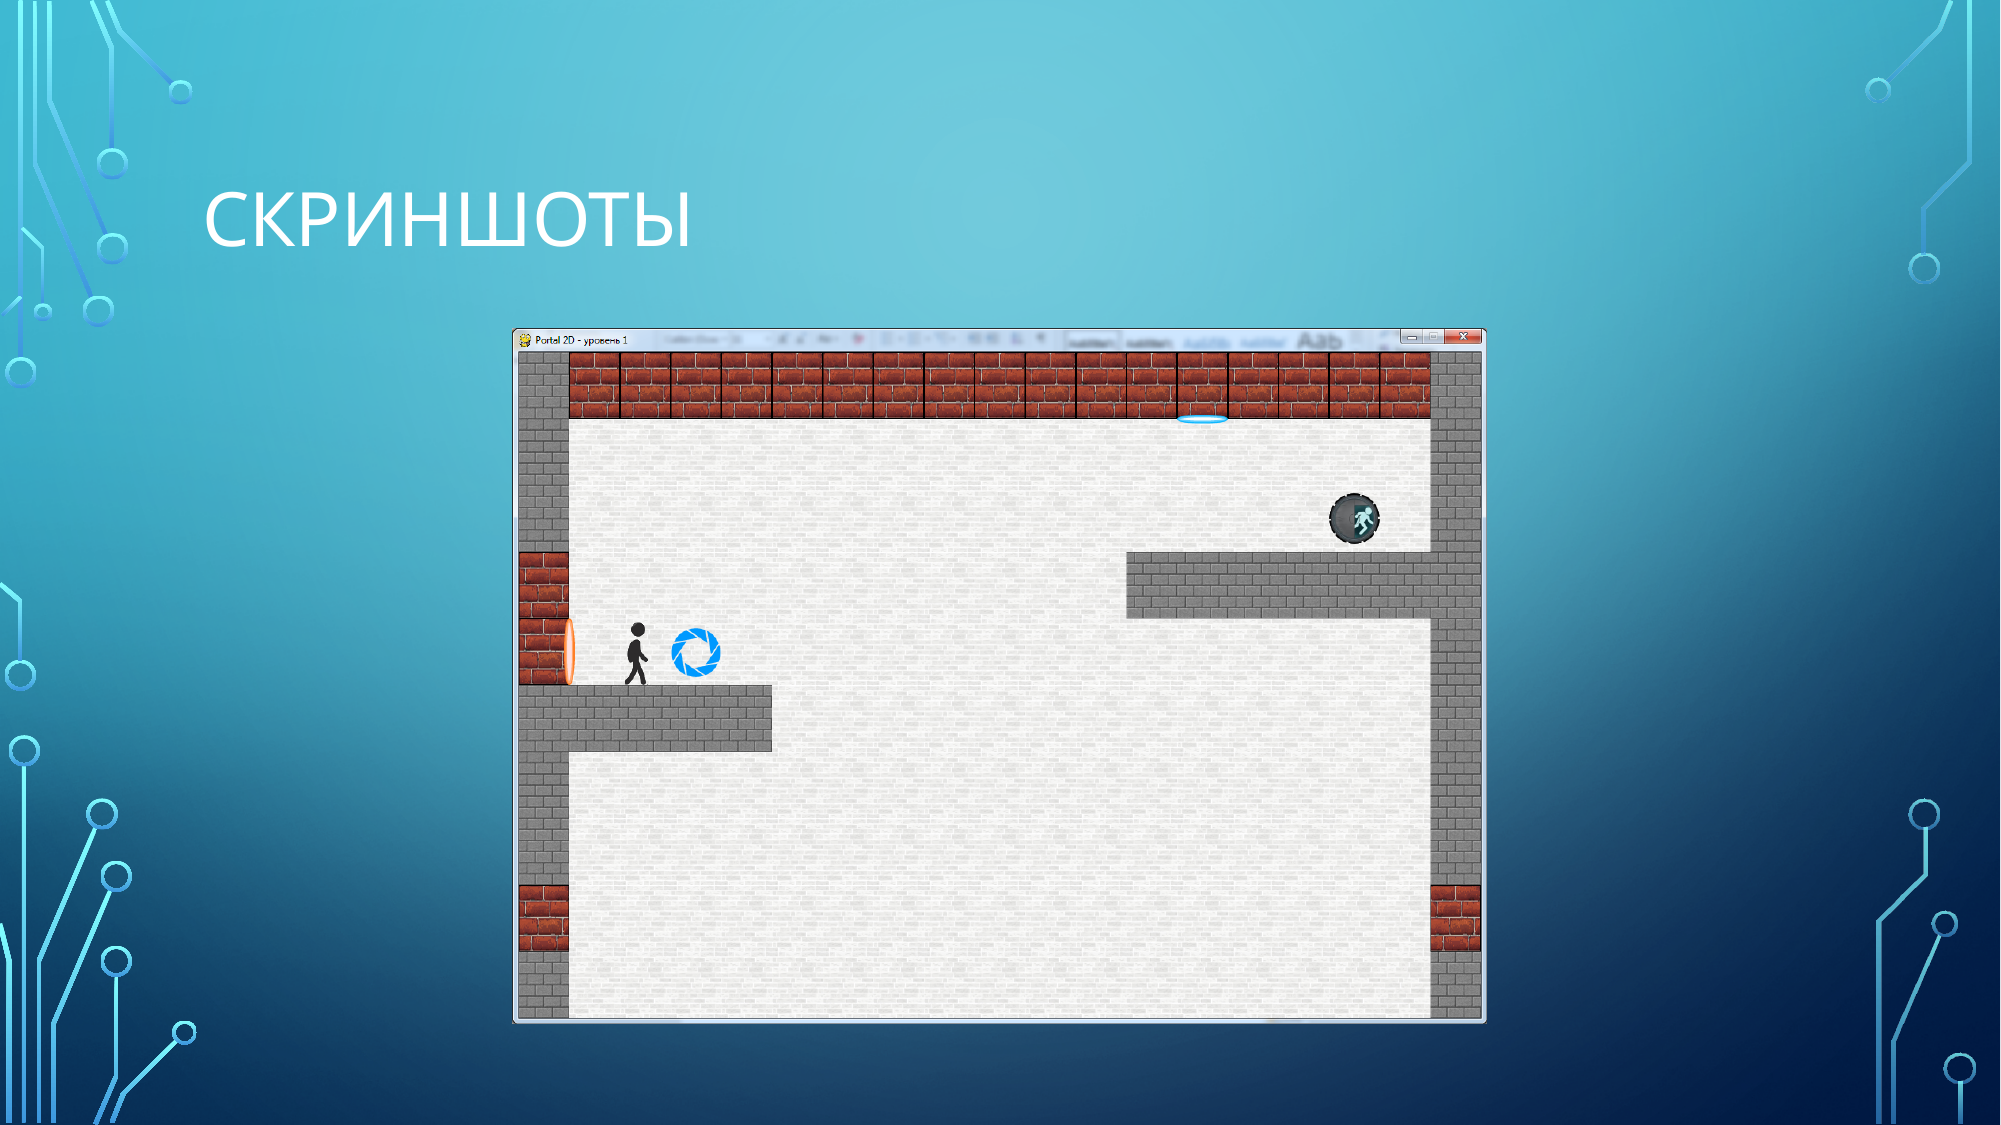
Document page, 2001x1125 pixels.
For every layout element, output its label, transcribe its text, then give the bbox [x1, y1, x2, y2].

picture [512, 328, 1488, 1024]
title СКРИНШОТЫ [187, 101, 1813, 344]
